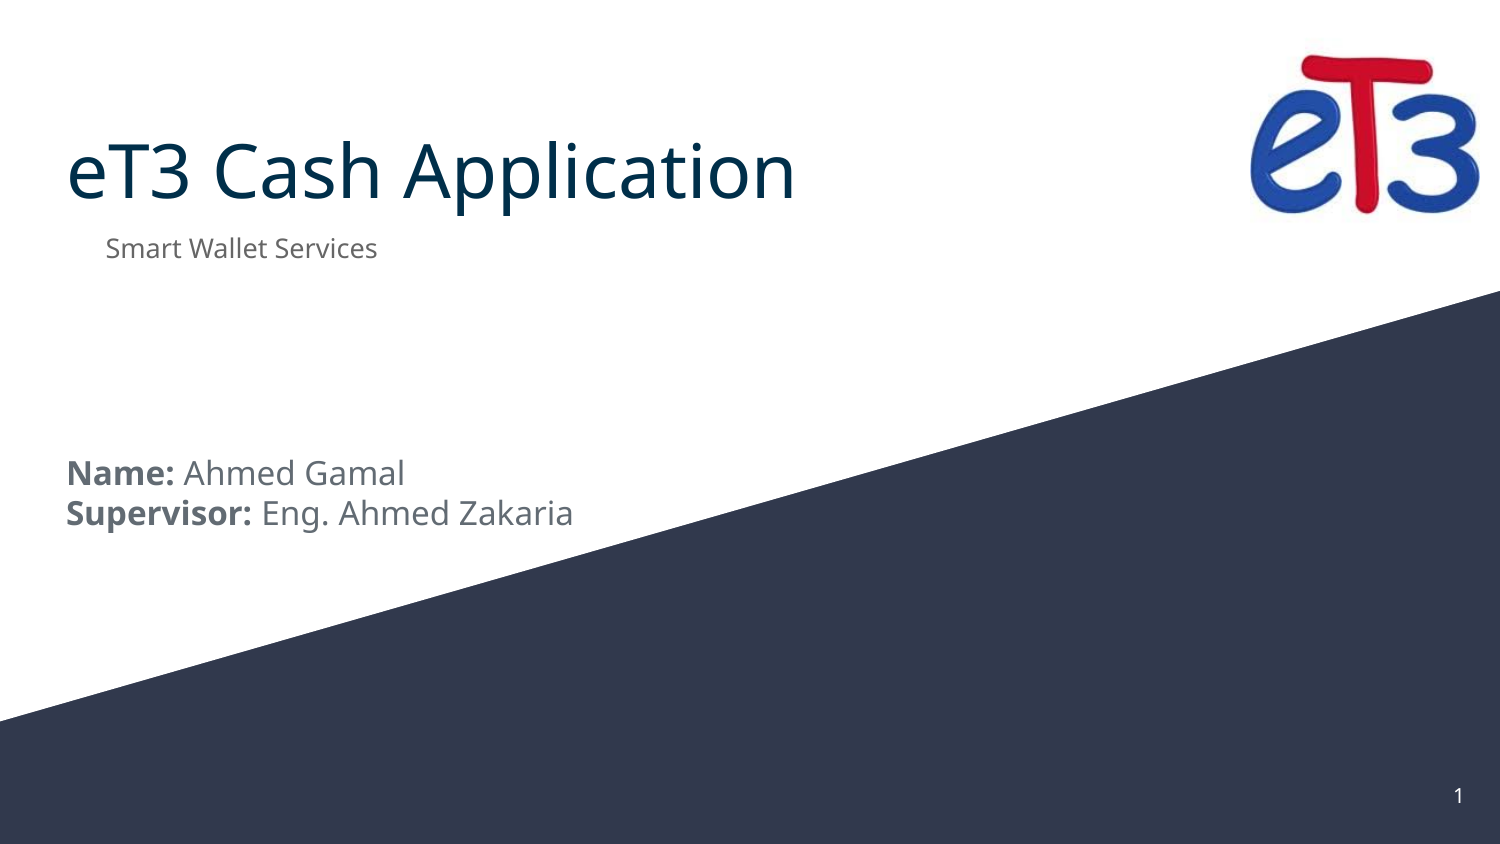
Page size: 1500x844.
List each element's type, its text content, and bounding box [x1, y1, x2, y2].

text_box Smart Wallet Services [90, 216, 635, 281]
slide_number ‹#› [1389, 764, 1480, 830]
subtitle Name: Ahmed Gamal Supervisor: Eng. Ahmed Zakaria [51, 437, 748, 559]
title eT3 Cash Application [51, 108, 1449, 320]
picture [1250, 20, 1481, 251]
